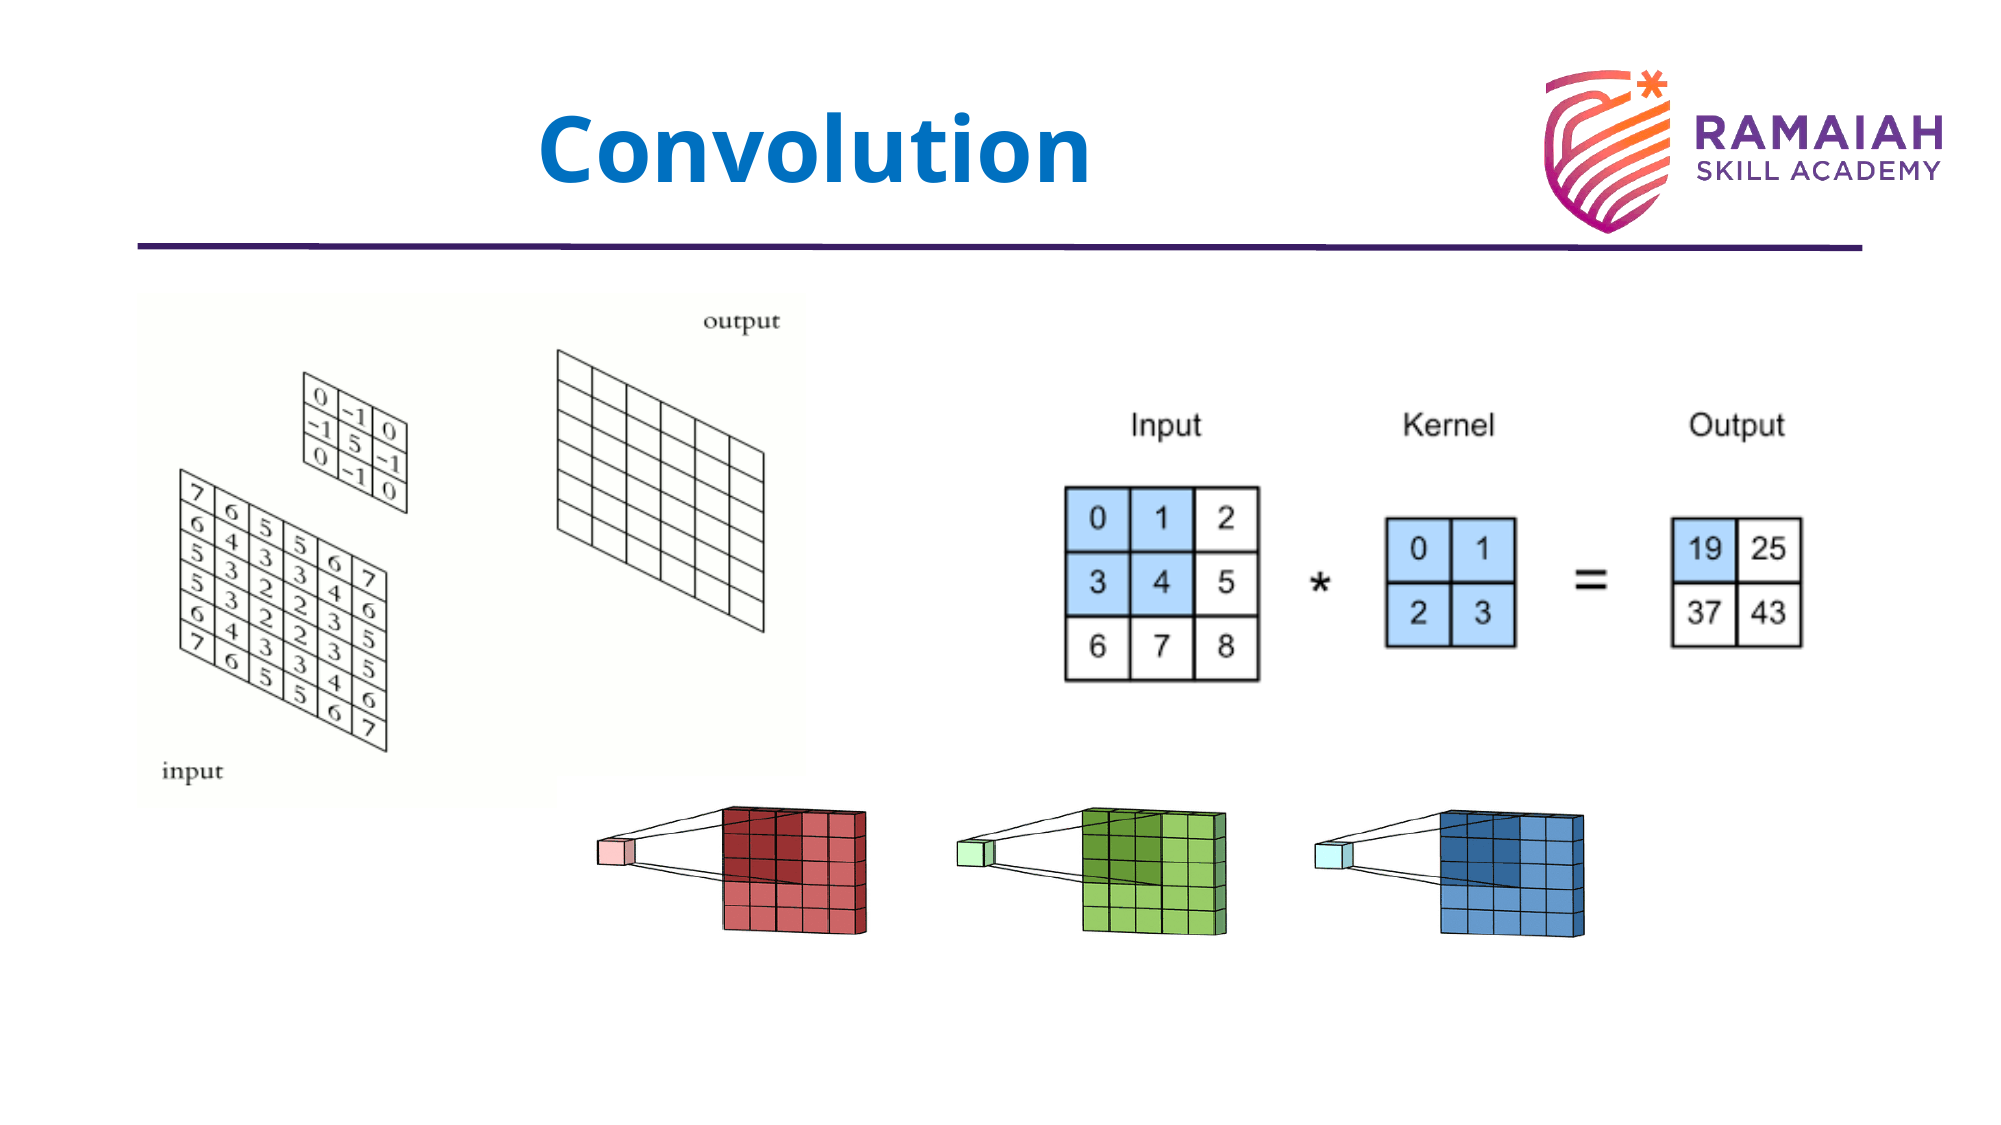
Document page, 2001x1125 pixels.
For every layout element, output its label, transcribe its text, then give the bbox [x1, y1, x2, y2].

picture [137, 293, 1663, 1121]
text_box [137, 224, 1938, 1016]
picture [1544, 69, 1942, 234]
picture [1063, 405, 1821, 696]
title Convolution [137, 59, 1494, 224]
